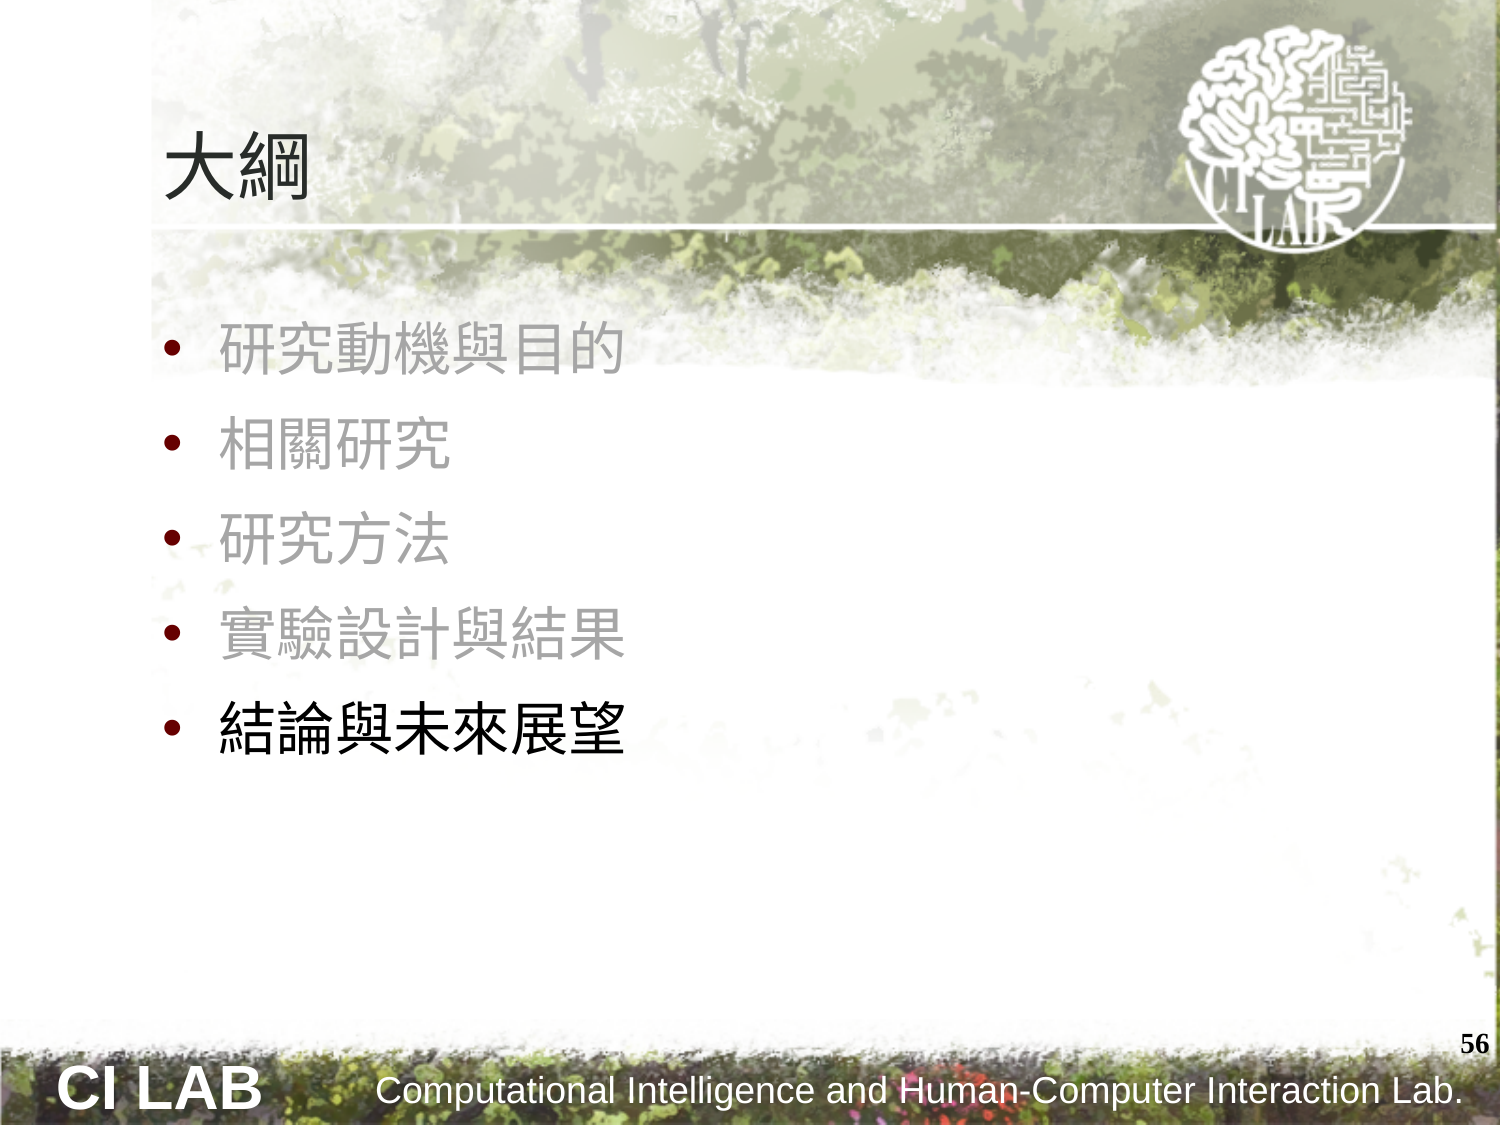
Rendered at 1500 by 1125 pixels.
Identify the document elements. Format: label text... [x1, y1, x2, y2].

title 大綱 [147, 31, 1448, 219]
text_box 研究動機與目的 相關研究 研究方法 實驗設計與結果 結論與未來展望 [147, 304, 1410, 961]
slide_number 56 [1426, 985, 1500, 1067]
picture [0, 0, 1500, 1125]
